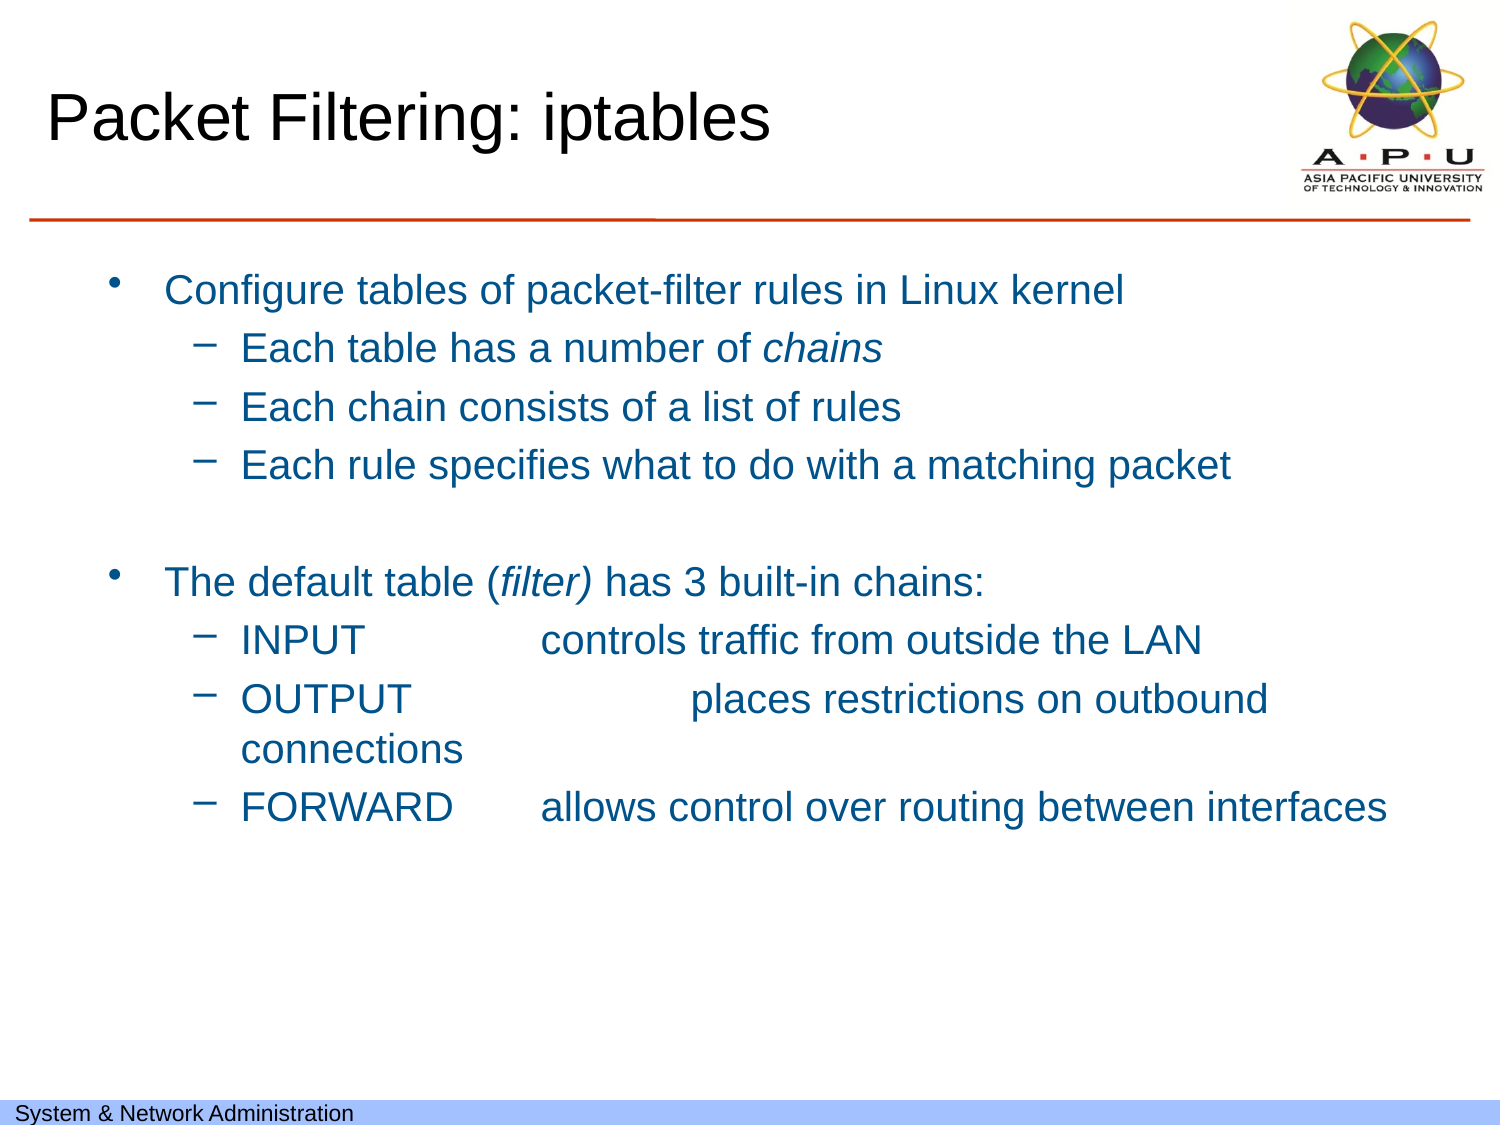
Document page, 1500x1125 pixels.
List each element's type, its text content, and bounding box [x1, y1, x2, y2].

title Packet Filtering: iptables [31, 29, 1111, 198]
list Configure tables of packet-filter rules in Linux kernel Each table has a number of chains Each chain consists of a list of rules Each rule specifies what to do with a matching packet The default table (filter) has 3 built-in chains: INPUT controls traffic from outside the LAN OUTPUT places restrictions on outbound connections FORWARD allows control over routing between interfaces [76, 255, 1459, 1071]
picture [1287, 0, 1500, 213]
